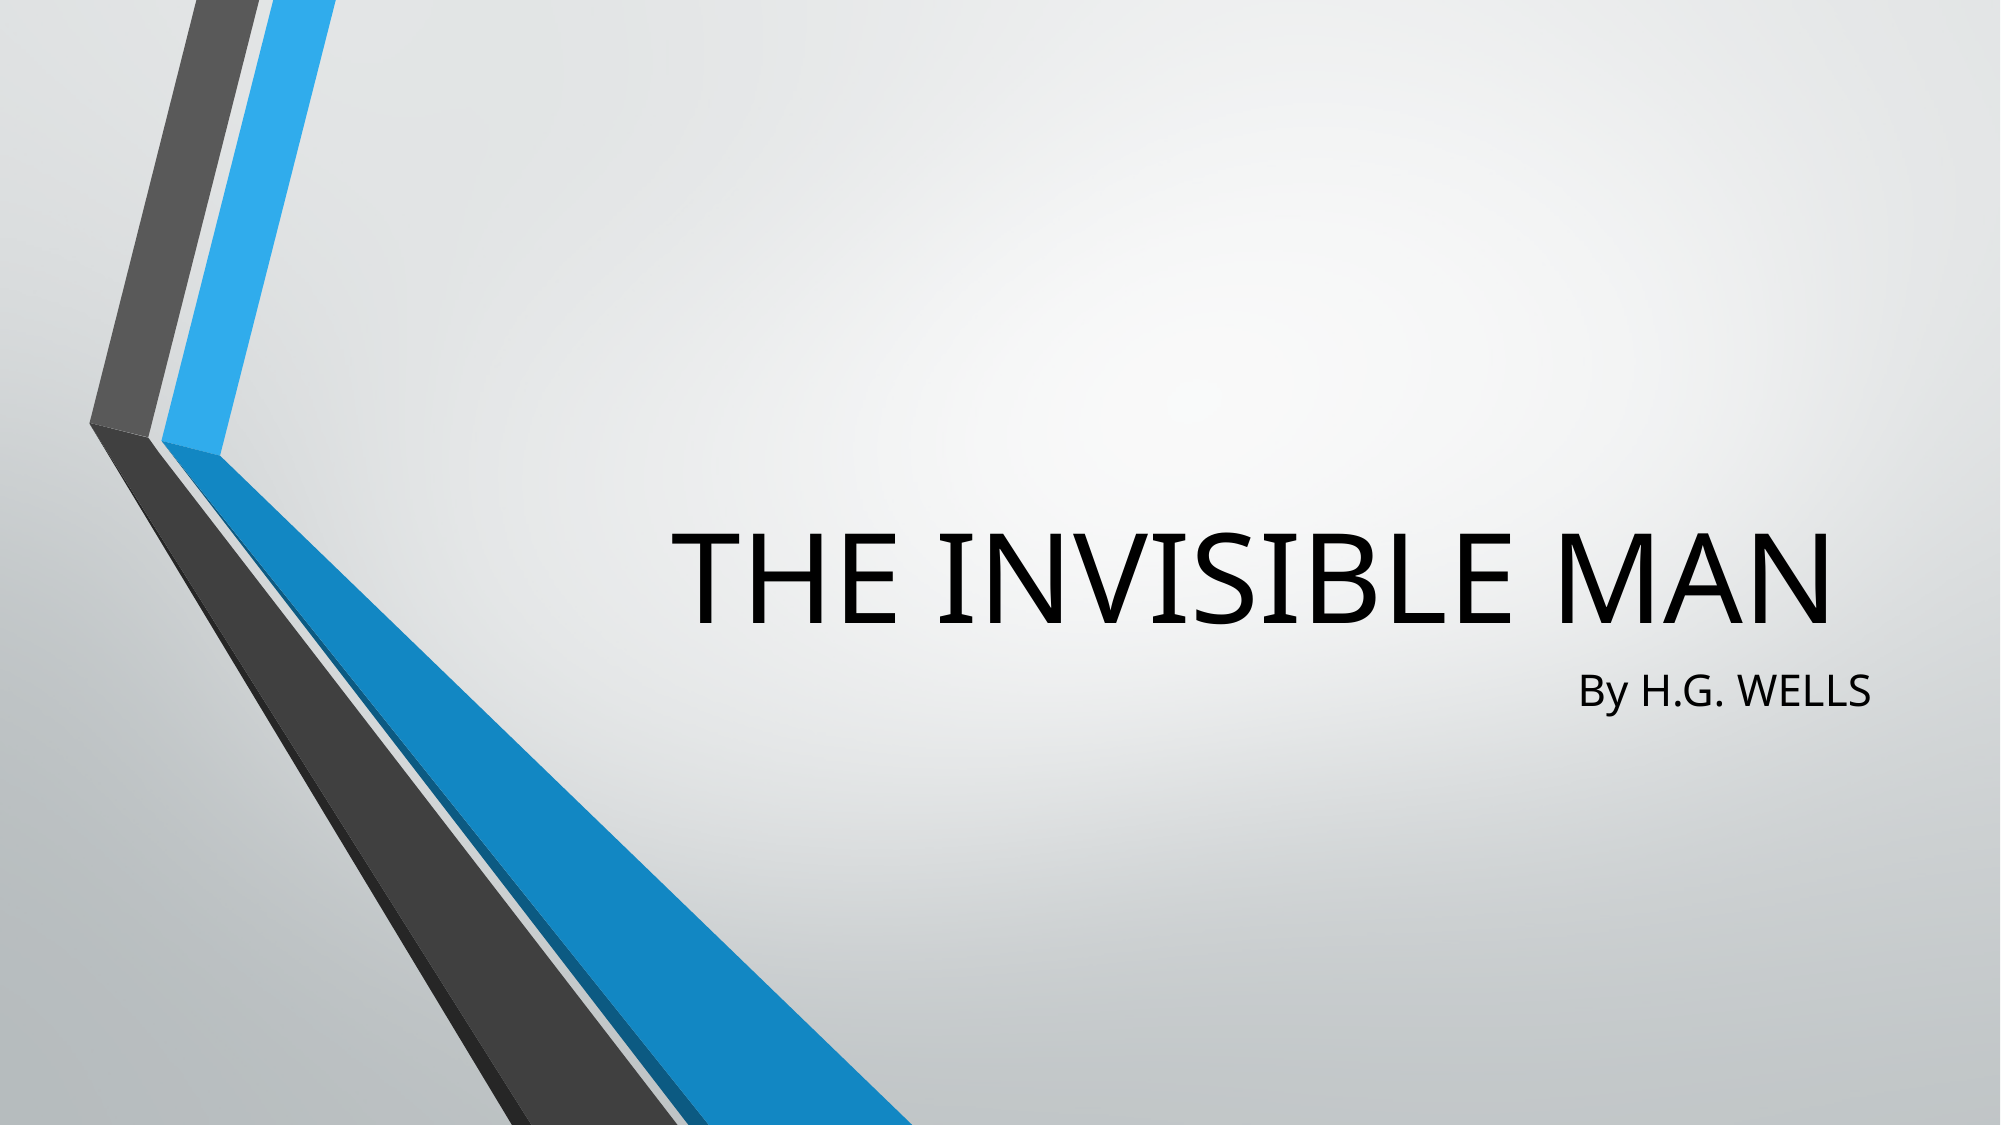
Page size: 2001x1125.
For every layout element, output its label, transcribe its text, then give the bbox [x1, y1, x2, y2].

subtitle By H.G. WELLS [740, 655, 1887, 884]
title THE INVISIBLE MAN [480, 226, 1887, 656]
